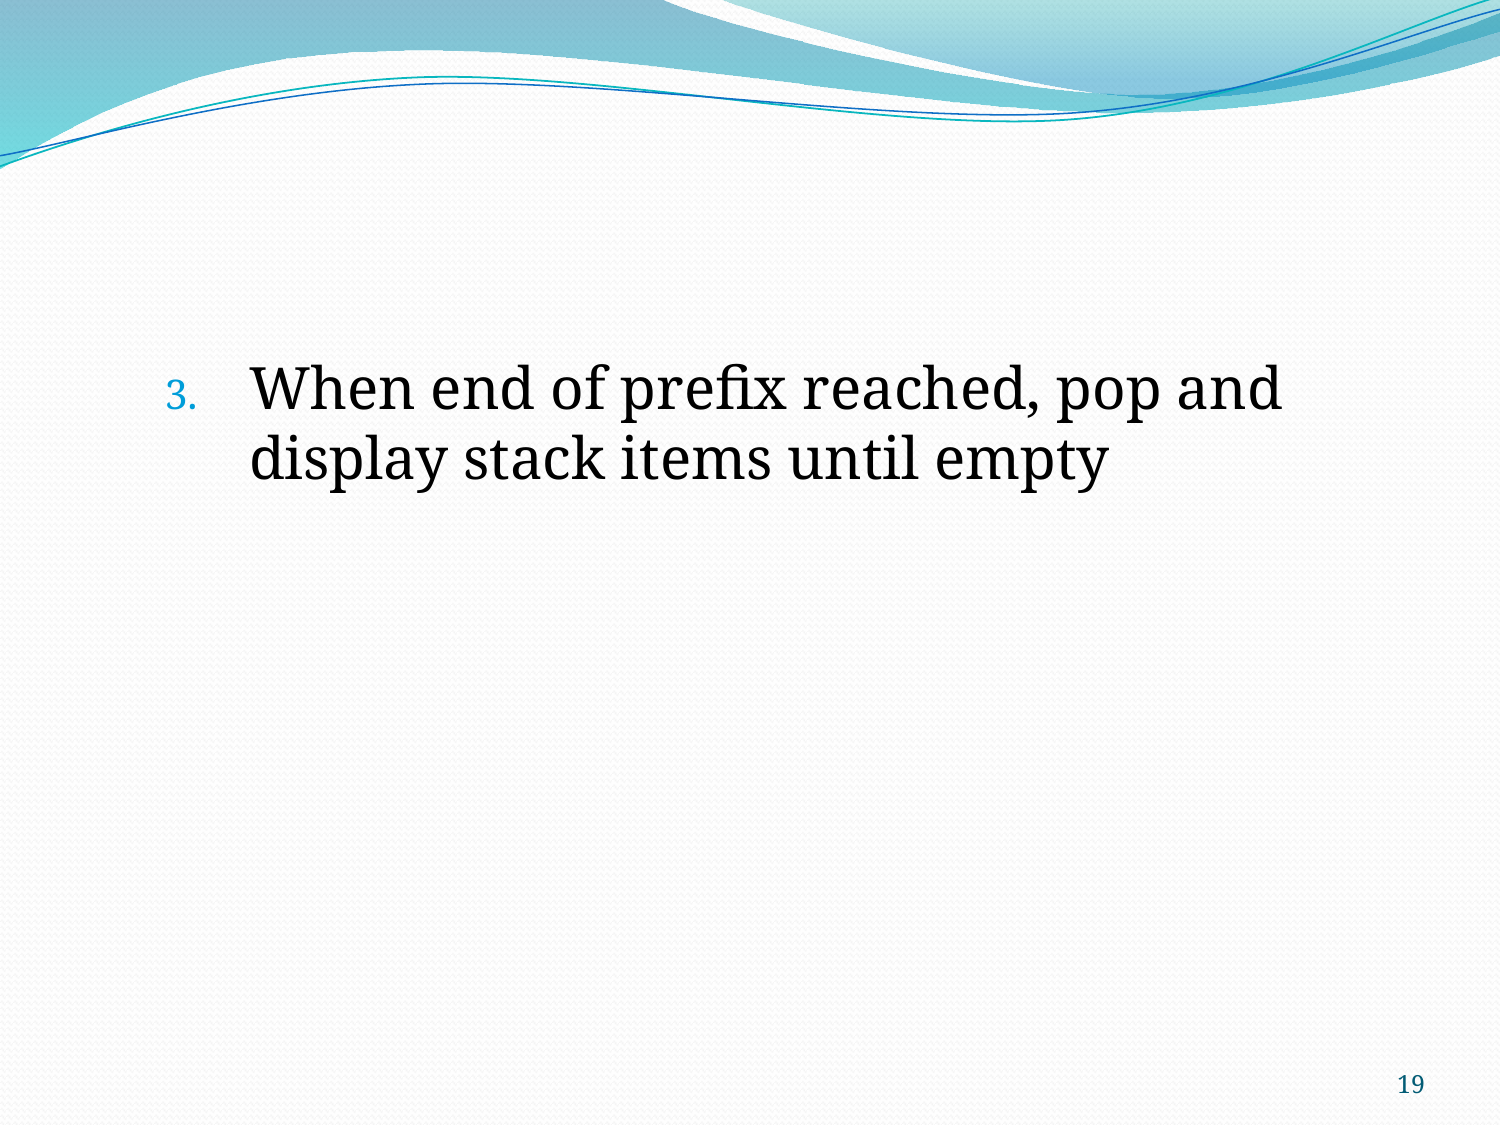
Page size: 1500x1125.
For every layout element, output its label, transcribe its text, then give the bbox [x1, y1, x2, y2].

list When end of prefix reached, pop and display stack items until empty [0, 262, 1500, 1005]
slide_number 19 [1299, 1042, 1425, 1103]
